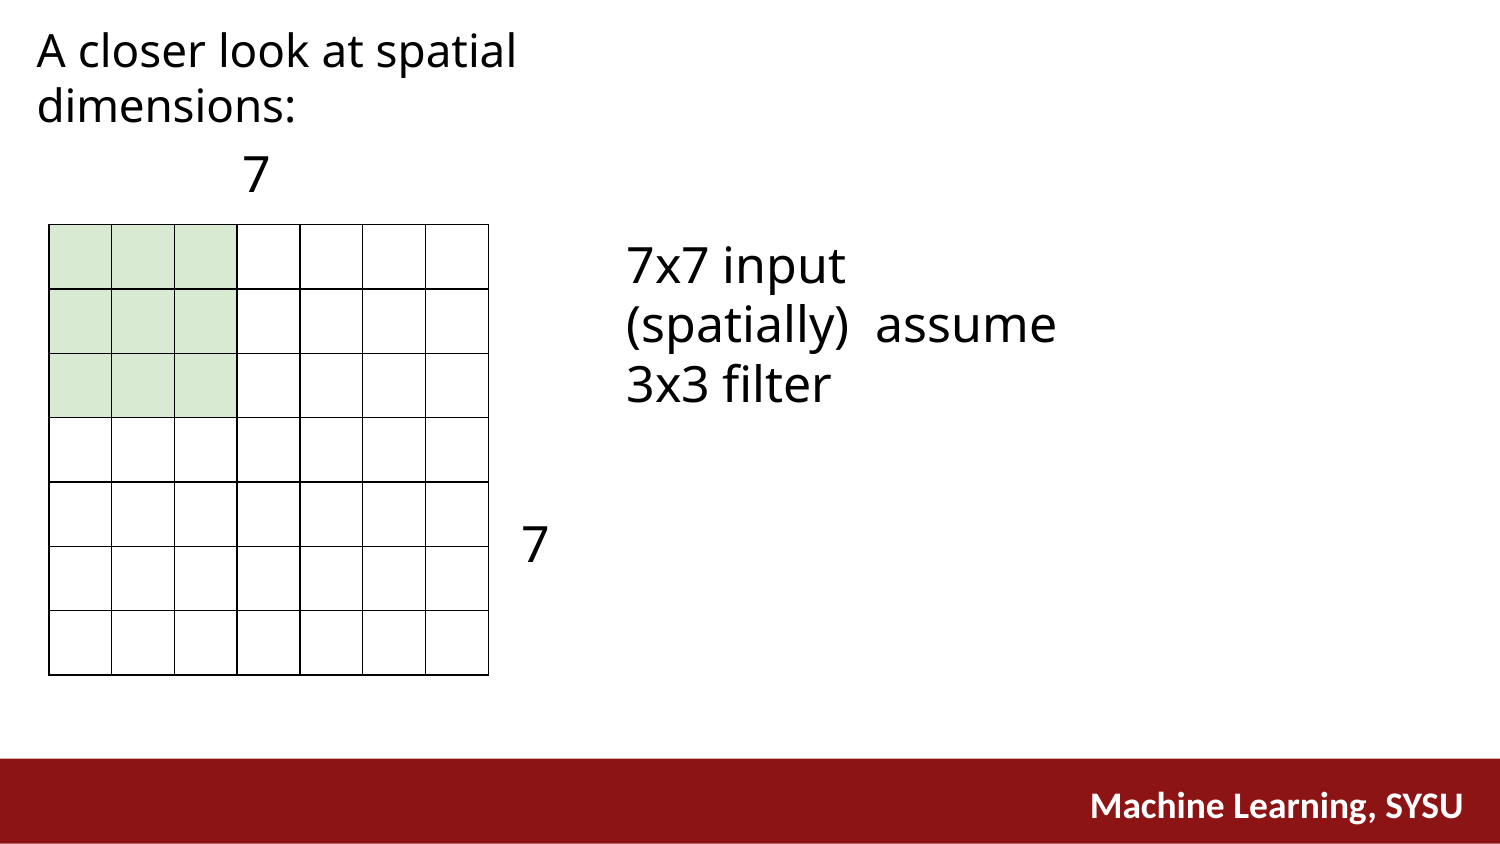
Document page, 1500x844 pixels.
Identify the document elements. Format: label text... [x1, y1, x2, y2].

table_cell [301, 290, 362, 353]
table_cell [301, 483, 362, 546]
table_header [426, 225, 488, 288]
table_cell [175, 290, 236, 353]
table_cell [112, 418, 174, 481]
text_box 7 [239, 164, 272, 203]
table_cell [50, 483, 111, 546]
table_cell [363, 354, 425, 417]
table_header [175, 225, 236, 288]
table_header [363, 225, 425, 288]
table_cell [363, 418, 425, 481]
table_cell [426, 483, 488, 546]
table_cell [50, 547, 111, 610]
table_cell [363, 483, 425, 546]
table_cell [301, 547, 362, 610]
table_cell [50, 418, 111, 481]
table_cell [363, 290, 425, 353]
table_cell [238, 483, 299, 546]
table_cell [50, 290, 111, 353]
table_cell [175, 418, 236, 481]
table_cell [112, 290, 174, 353]
table_cell [238, 290, 299, 353]
table_cell [426, 611, 488, 674]
table_header [238, 225, 299, 288]
table_cell [112, 483, 174, 546]
table_cell [426, 418, 488, 481]
table_cell [112, 611, 174, 674]
table_cell [301, 418, 362, 481]
table_cell [426, 547, 488, 610]
text_box 7x7 input (spatially) assume 3x3 filter 7 [519, 229, 1060, 573]
title A closer look at spatial dimensions: [34, 20, 755, 164]
table_header [50, 225, 111, 288]
table_cell [363, 611, 425, 674]
table_cell [301, 354, 362, 417]
table_cell [112, 354, 174, 417]
table_cell [238, 611, 299, 674]
table_cell [175, 354, 236, 417]
table_cell [175, 547, 236, 610]
table_header [112, 225, 174, 288]
table_cell [238, 418, 299, 481]
table_cell [175, 611, 236, 674]
table_cell [301, 611, 362, 674]
table_cell [112, 547, 174, 610]
table_cell [50, 354, 111, 417]
table_cell [238, 354, 299, 417]
table_cell [426, 354, 488, 417]
table_cell [363, 547, 425, 610]
table_header [301, 225, 362, 288]
table_cell [238, 547, 299, 610]
table_cell [175, 483, 236, 546]
table_cell [426, 290, 488, 353]
table_cell [50, 611, 111, 674]
